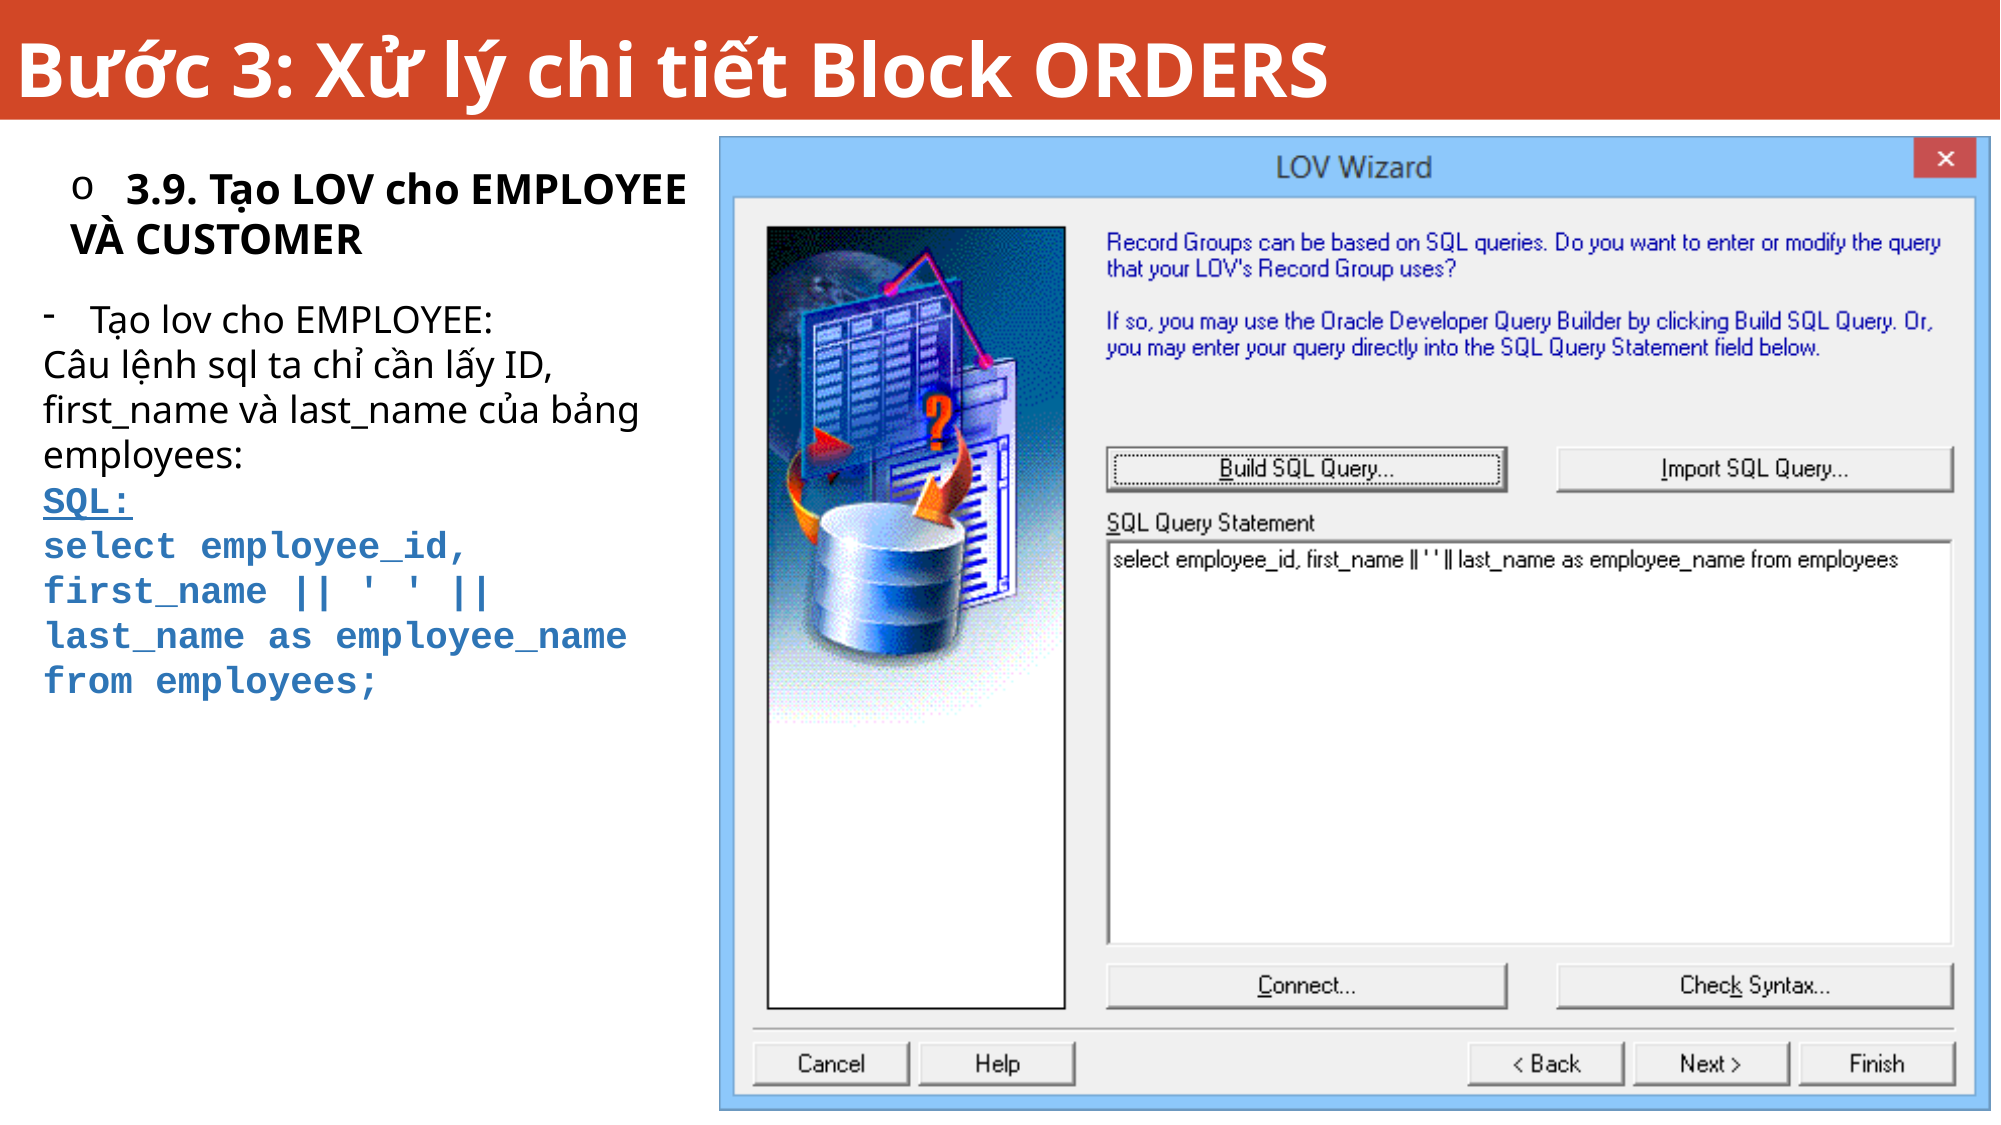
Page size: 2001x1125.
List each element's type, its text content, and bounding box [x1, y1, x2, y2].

text_box Tạo lov cho EMPLOYEE: Câu lệnh sql ta chỉ cần lấy ID, first_name và last_name của bảng employees: SQL: select employee_id, first_name || ' ' || last_name as employee_name from employees; [28, 288, 681, 709]
picture [719, 136, 1991, 1111]
text_box 3.9. Tạo LOV cho EMPLOYEE VÀ CUSTOMER [55, 155, 714, 271]
title Bước 3: Xử lý chi tiết Block ORDERS [0, 0, 1863, 120]
